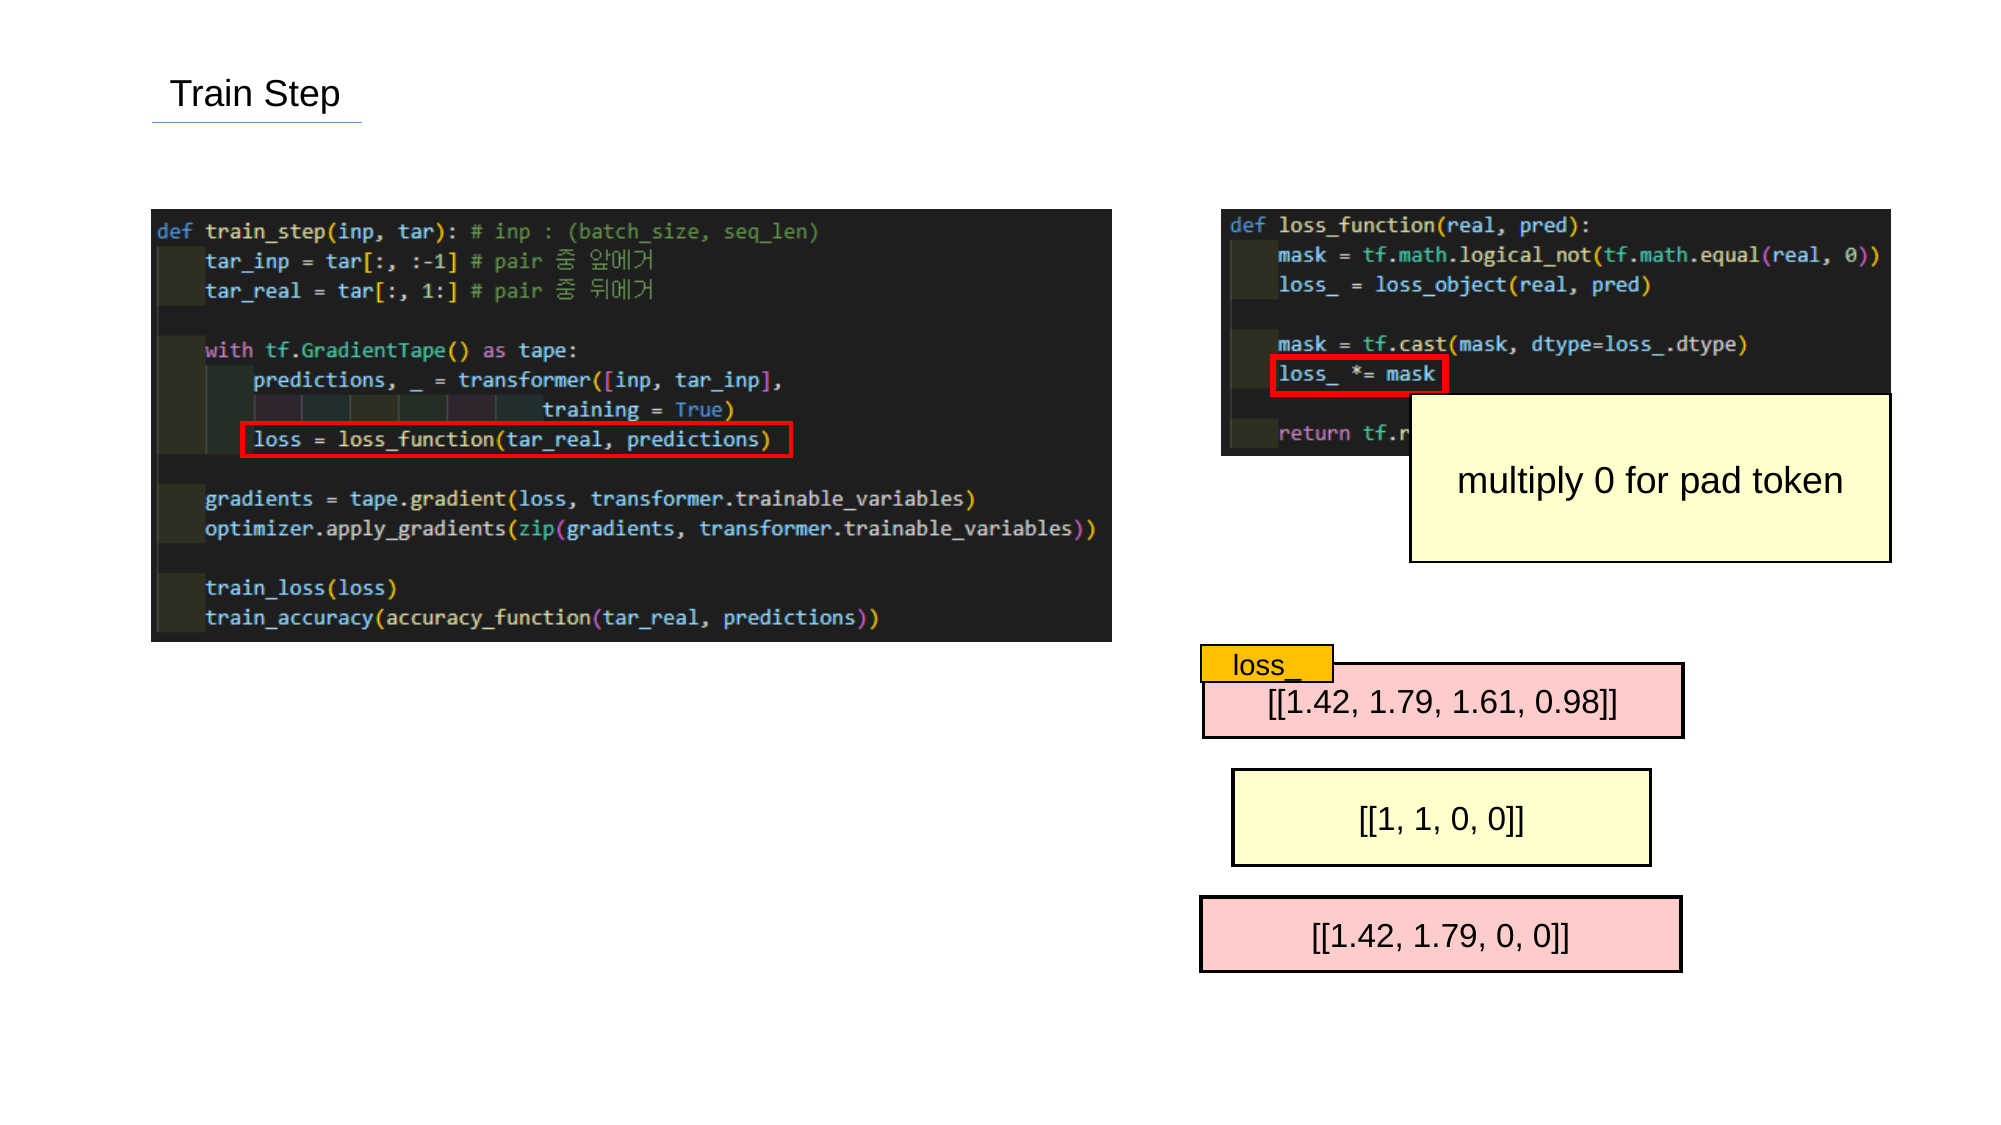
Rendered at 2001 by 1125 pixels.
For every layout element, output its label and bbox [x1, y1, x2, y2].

text_box [1200, 896, 1682, 973]
text_box [151, 61, 1009, 123]
text_box [1232, 769, 1652, 866]
picture [1221, 209, 1891, 457]
text_box [1200, 644, 1684, 739]
picture [151, 209, 1112, 642]
text_box [1409, 393, 1892, 563]
